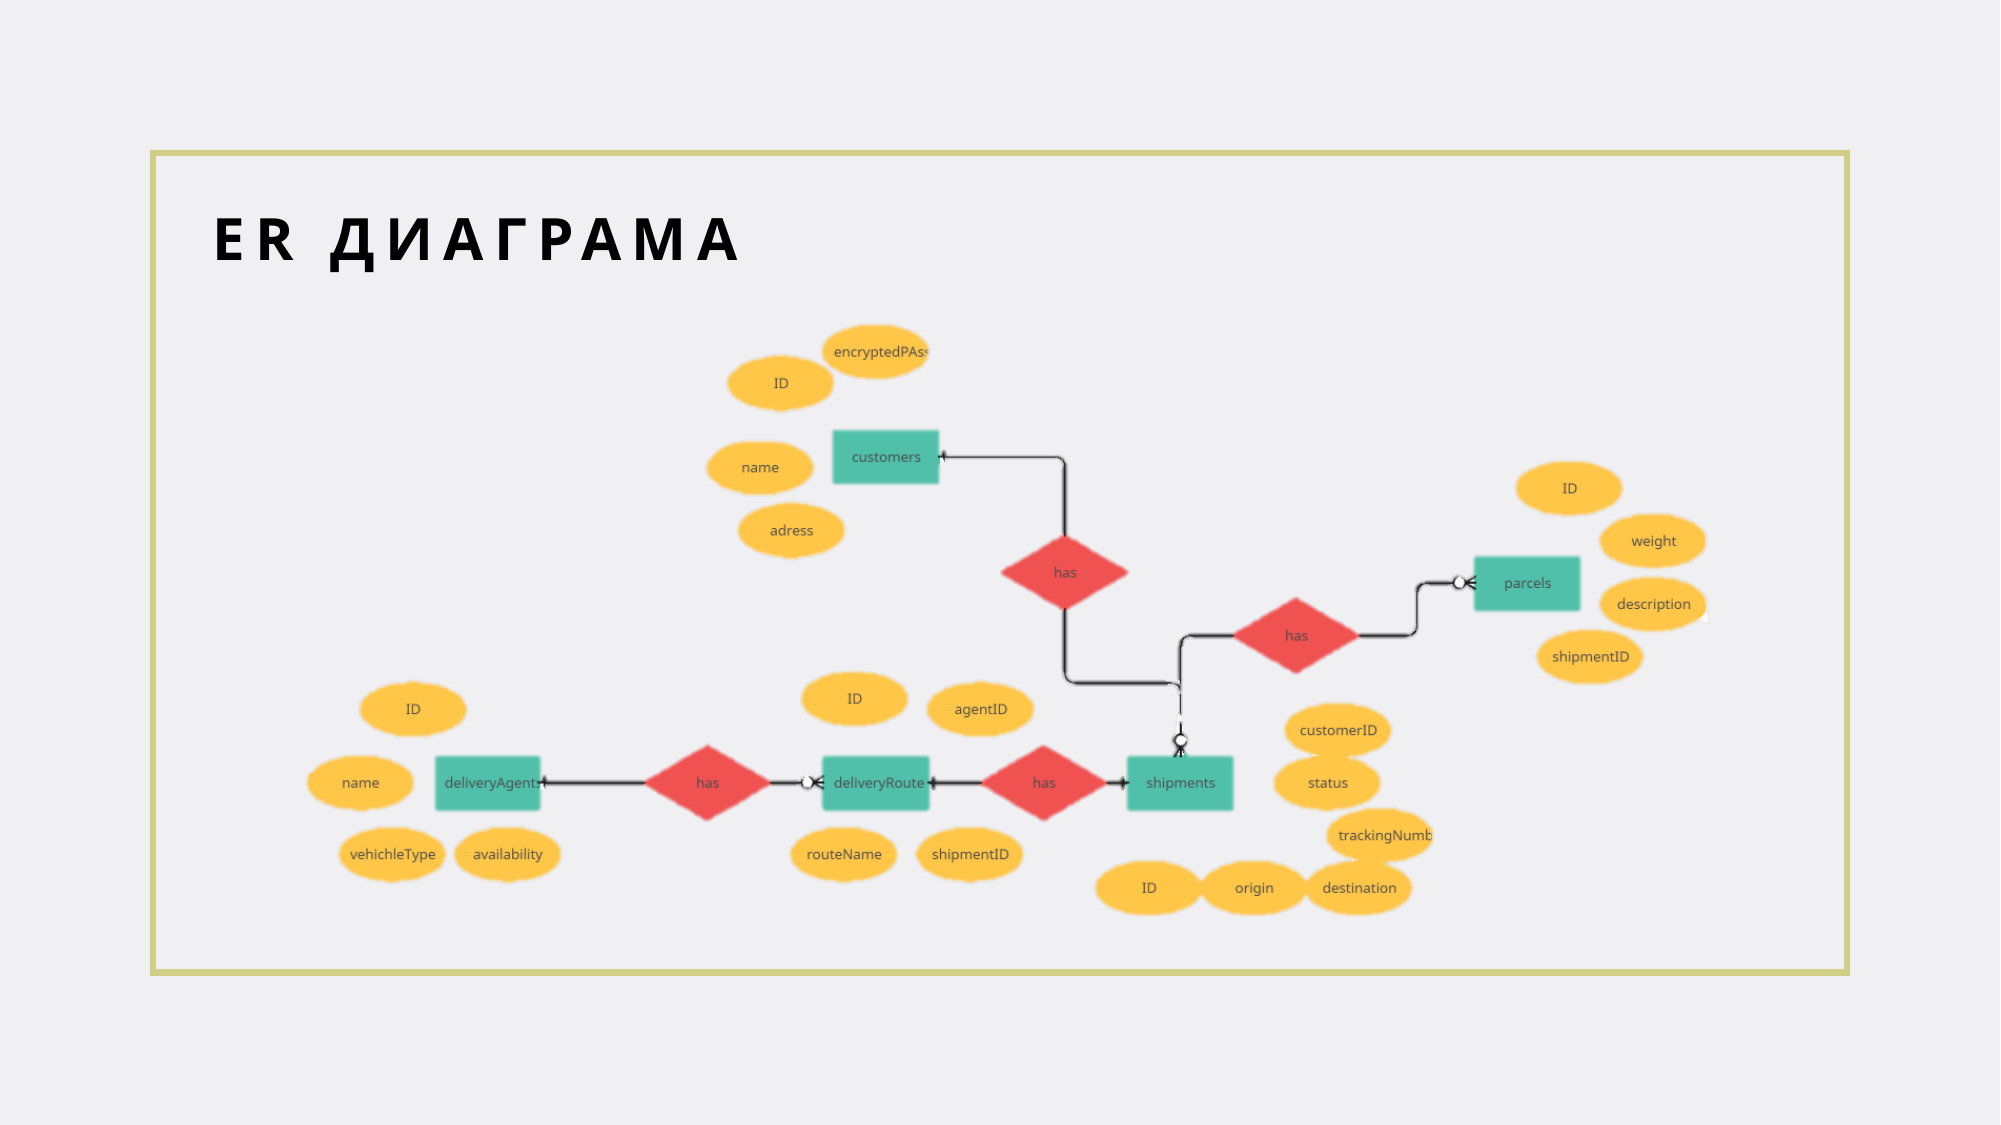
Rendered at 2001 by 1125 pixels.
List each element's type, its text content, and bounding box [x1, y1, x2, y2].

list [257, 293, 1743, 948]
title ER диаграма [197, 103, 1671, 280]
